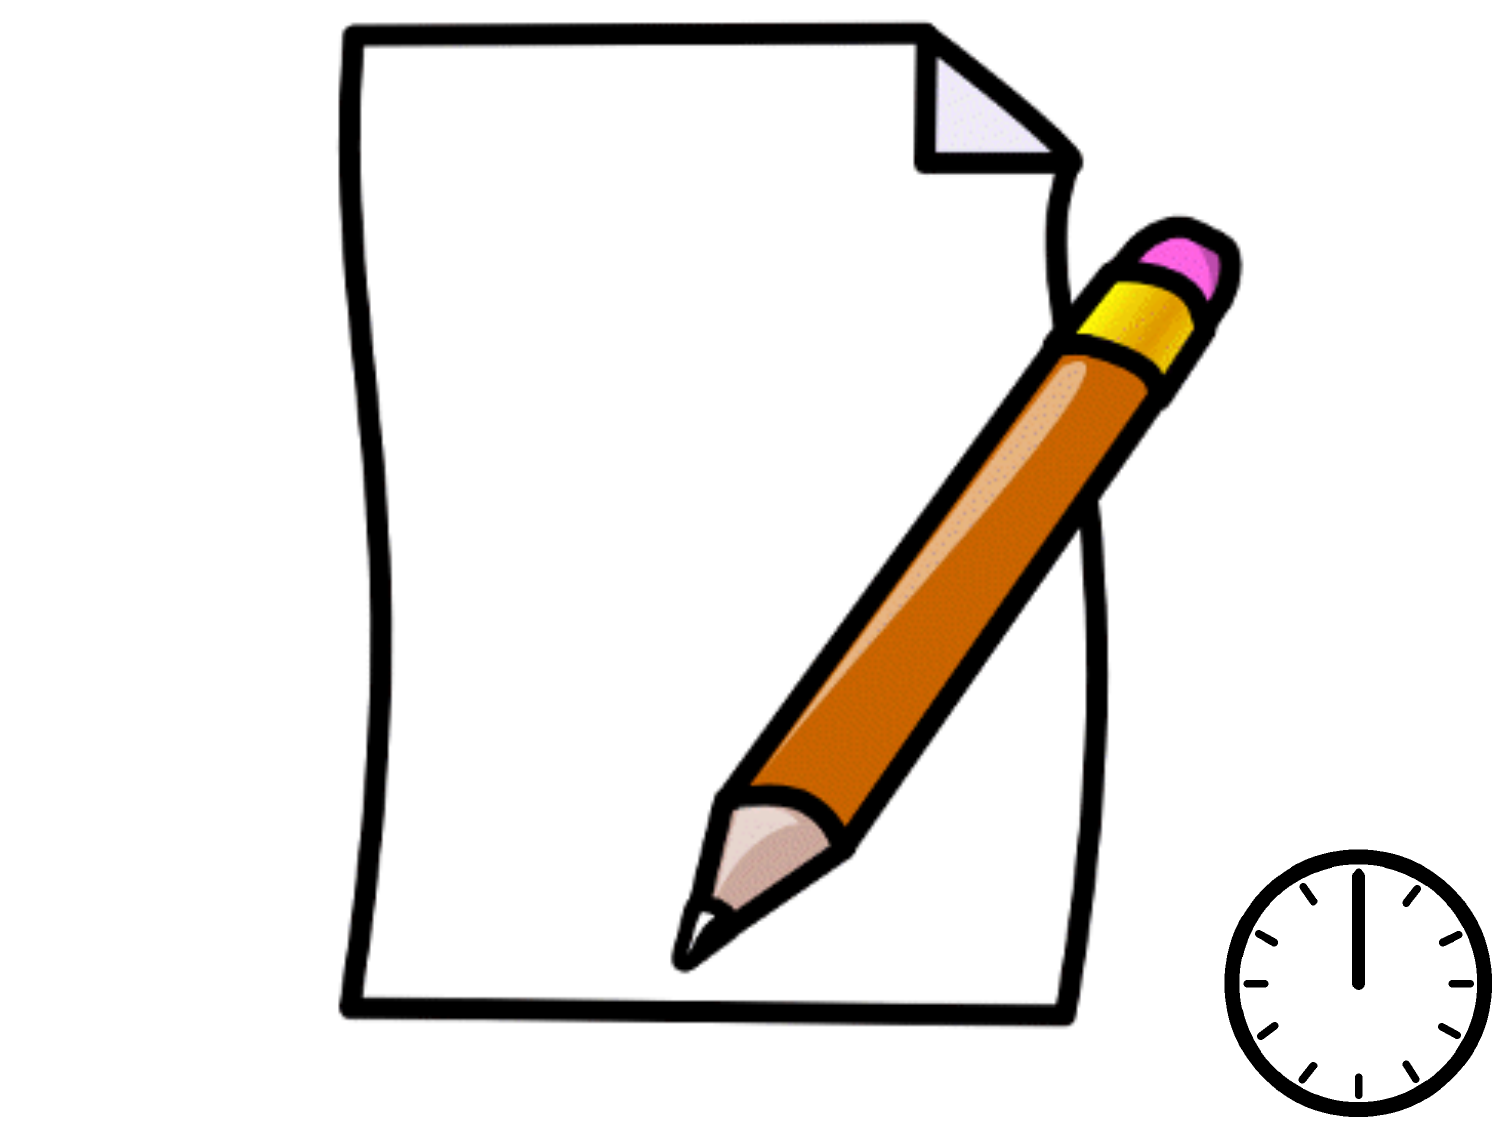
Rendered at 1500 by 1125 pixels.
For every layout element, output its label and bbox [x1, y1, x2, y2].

picture [211, 12, 1500, 1125]
